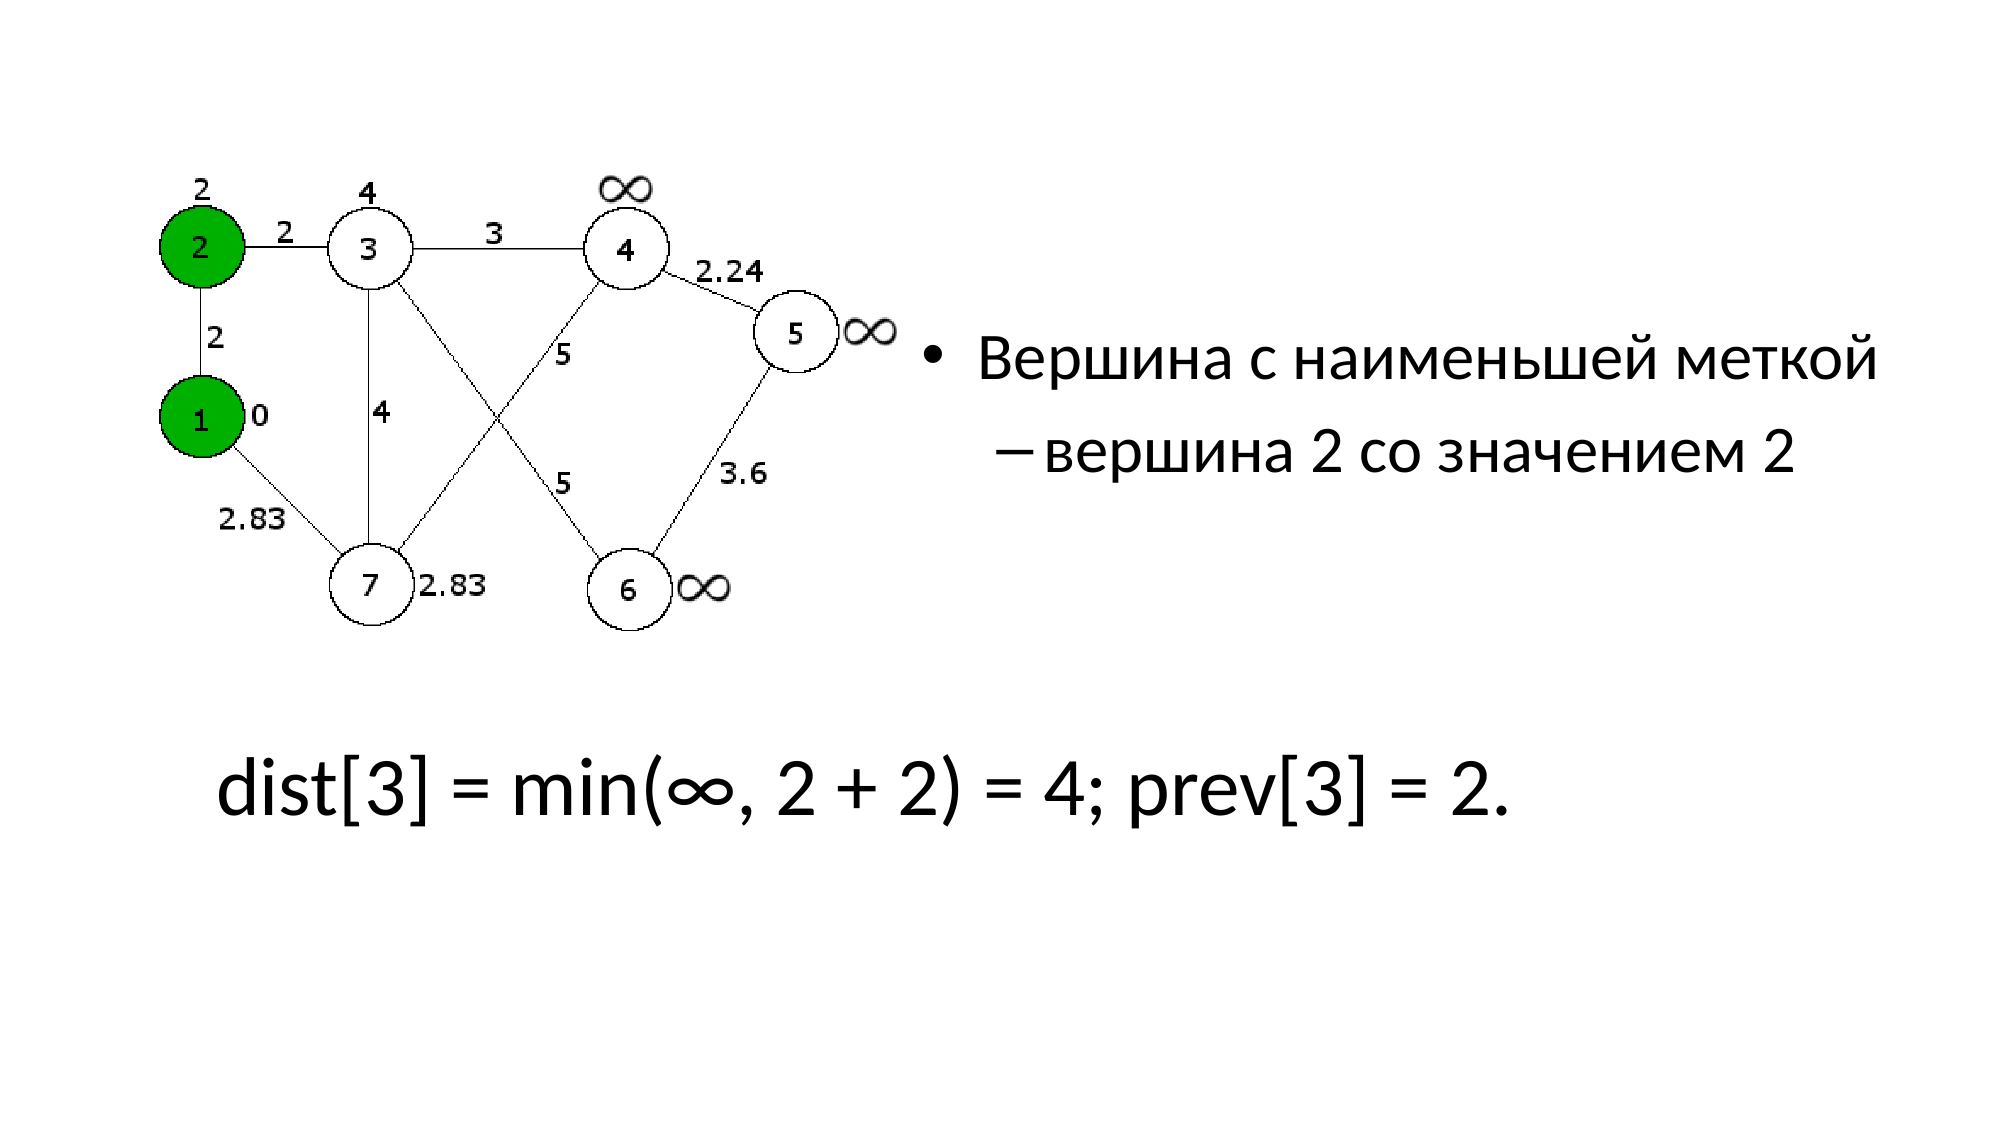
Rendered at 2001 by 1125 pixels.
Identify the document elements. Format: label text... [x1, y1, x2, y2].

text_box dist[3] = min(∞, 2 + 2) = 4; prev[3] = 2. [201, 724, 1590, 839]
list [156, 171, 907, 636]
list Вершина с наименьшей меткой вершина 2 со значением 2 [911, 305, 2000, 536]
